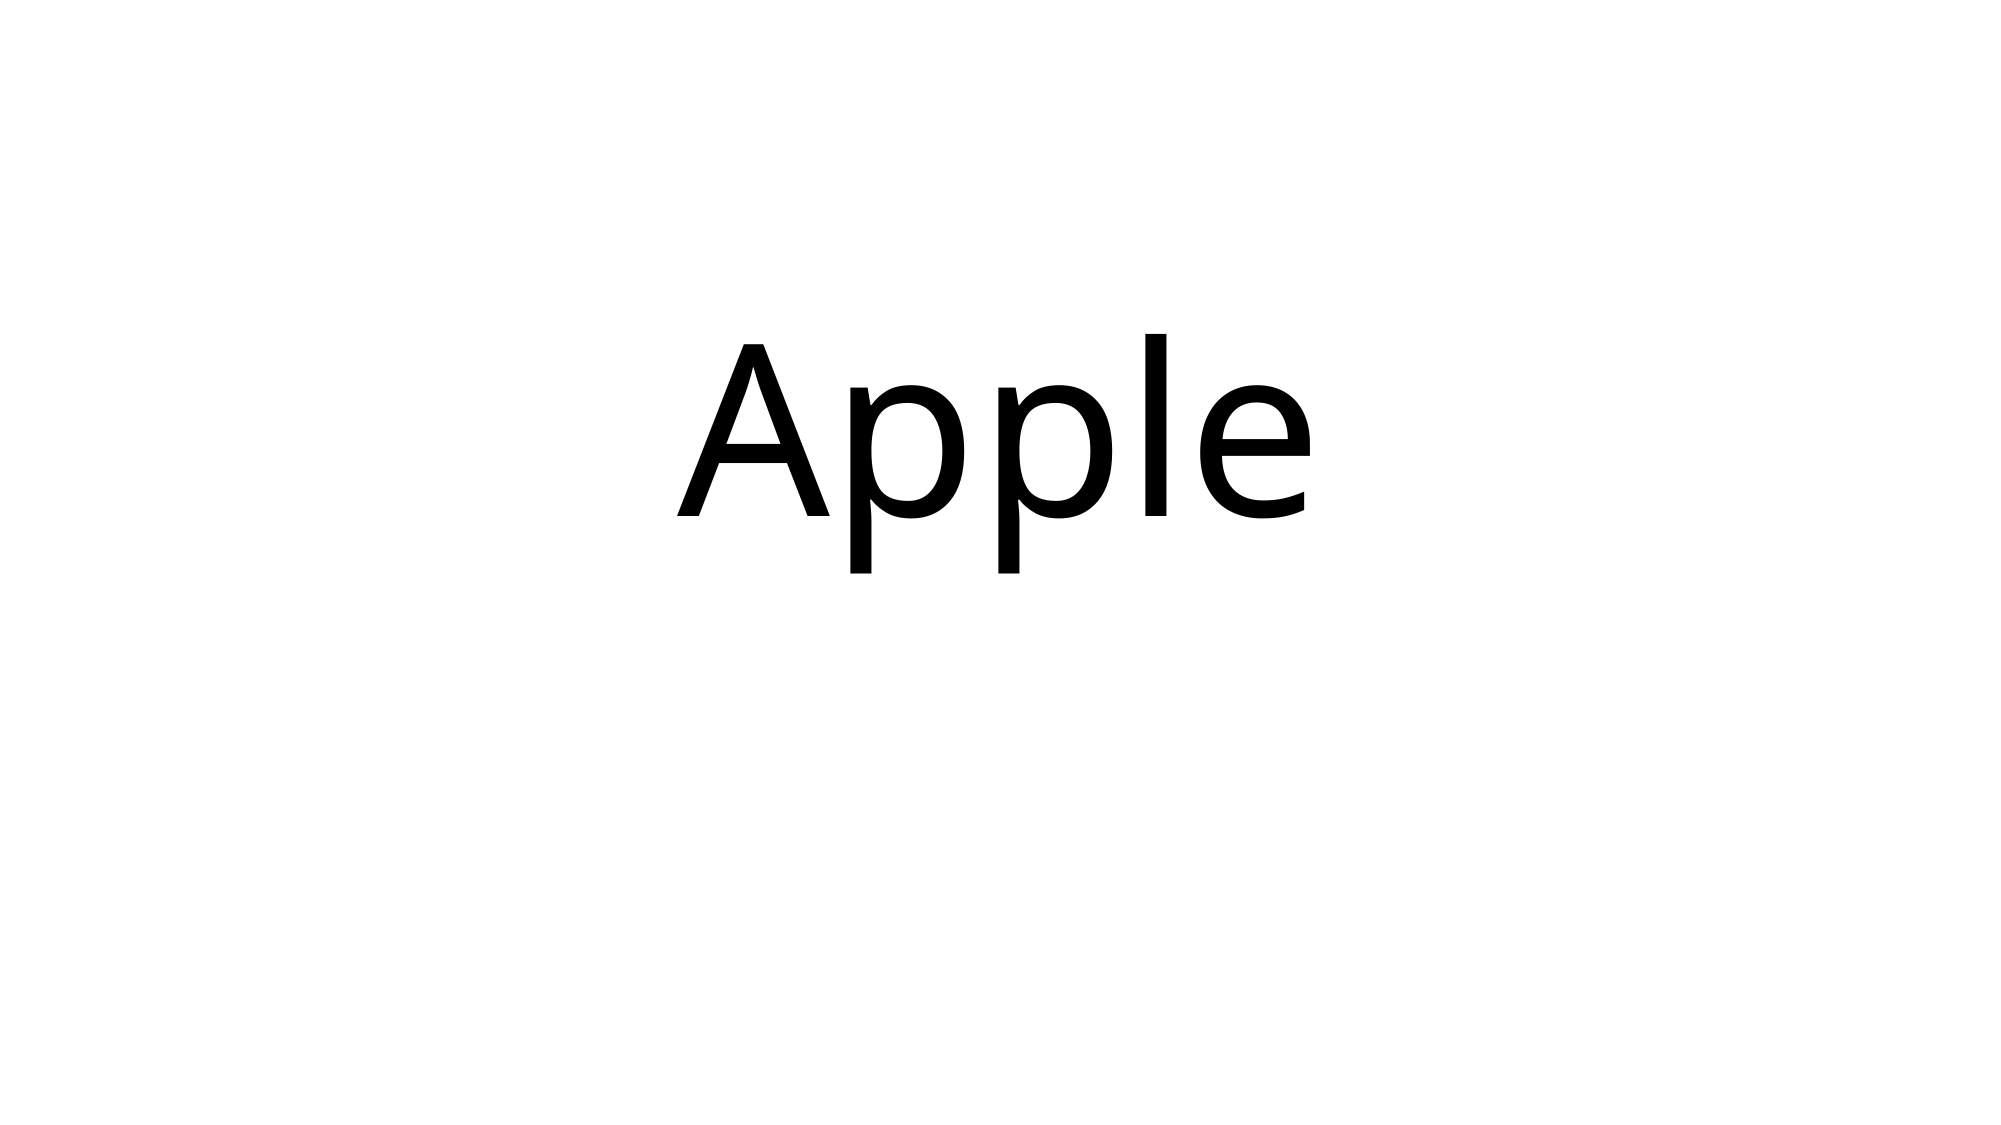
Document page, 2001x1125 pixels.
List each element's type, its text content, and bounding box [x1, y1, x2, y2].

title Apple [249, 184, 1750, 576]
